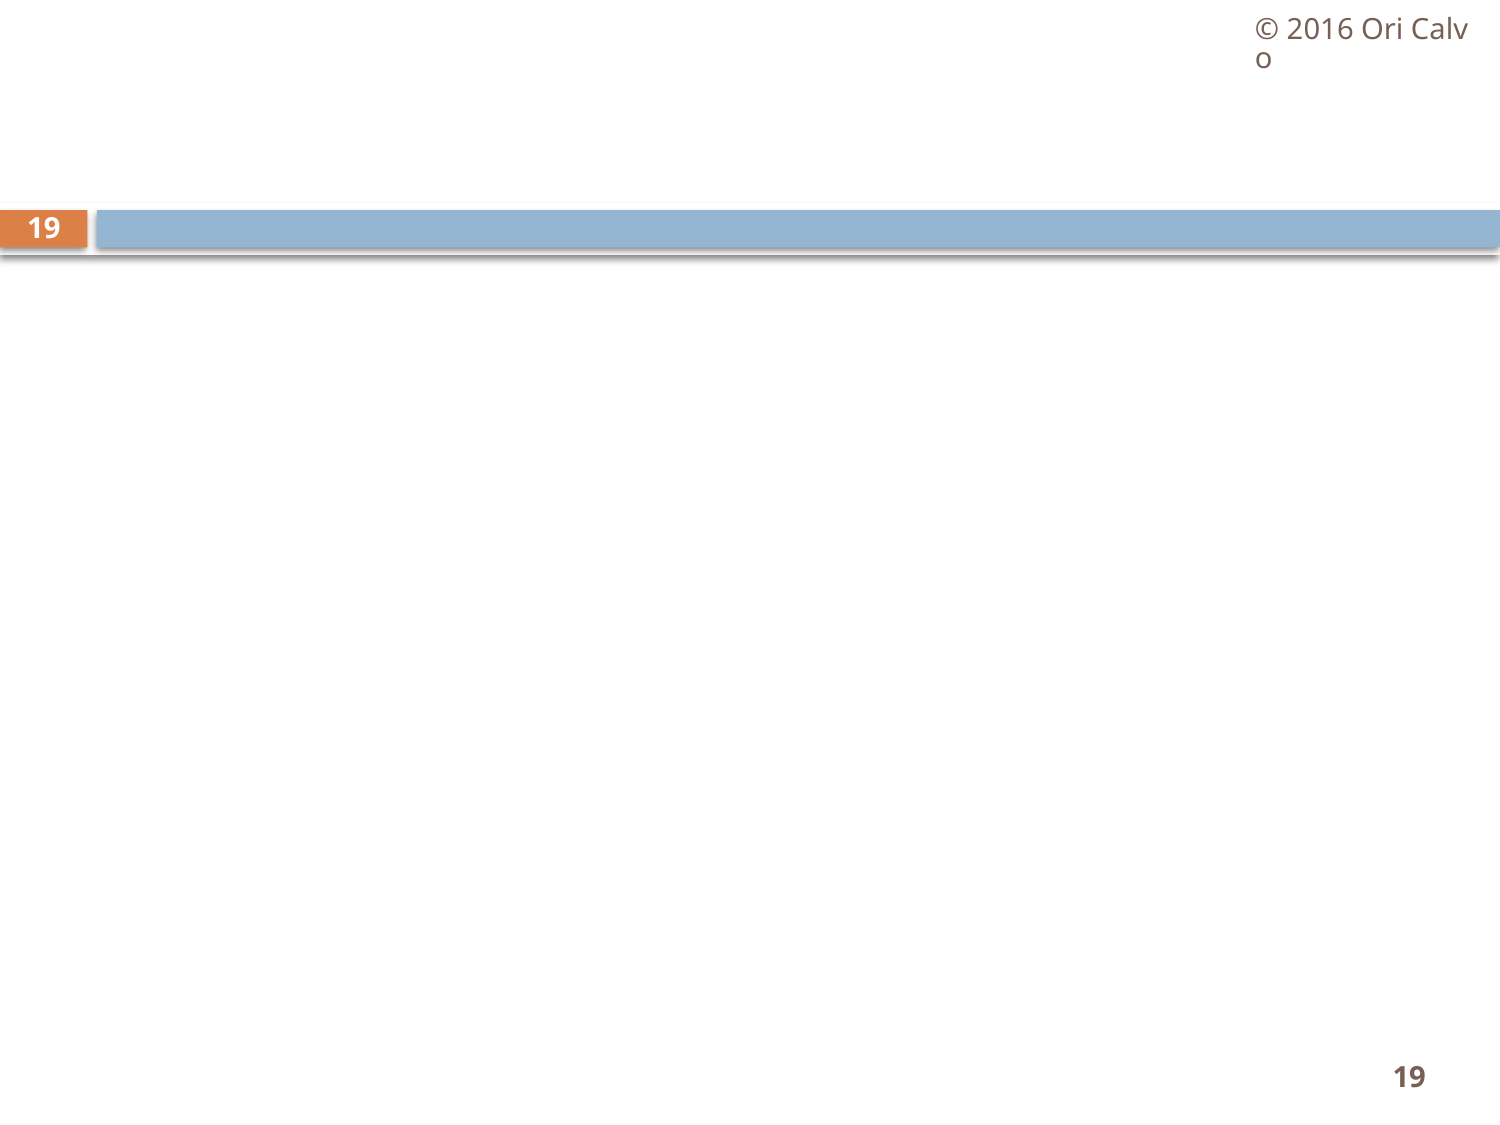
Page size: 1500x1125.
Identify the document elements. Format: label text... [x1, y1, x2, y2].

slide_number 19 [0, 208, 88, 249]
footer © 2016 Ori Calvo [1240, 0, 1500, 60]
